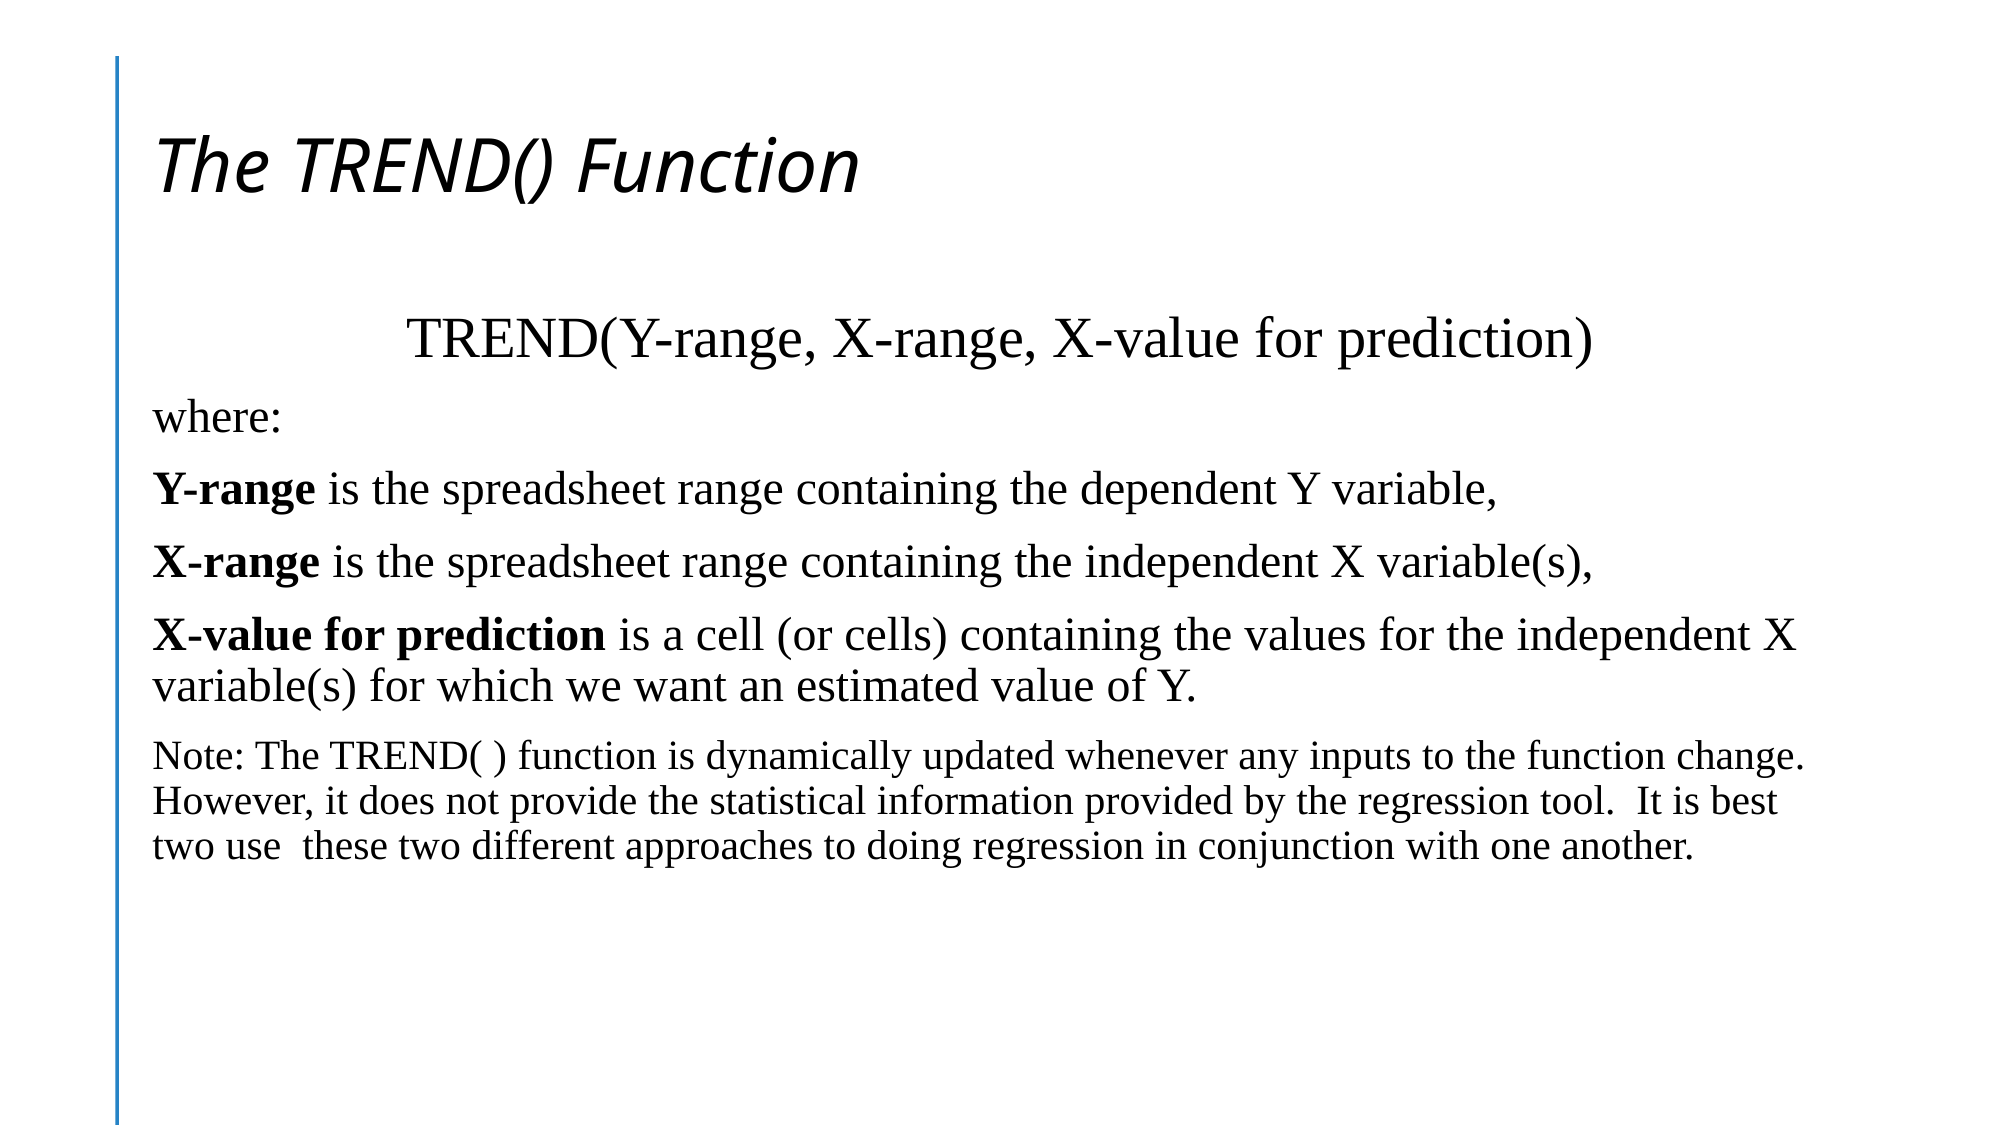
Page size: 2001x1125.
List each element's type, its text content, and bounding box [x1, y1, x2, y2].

list TREND(Y-range, X-range, X-value for prediction) where: Y-range is the spreadsheet range containing the dependent Y variable, X-range is the spreadsheet range containing the independent X variable(s), X-value for prediction is a cell (or cells) containing the values for the independent X variable(s) for which we want an estimated value of Y. Note: The TREND( ) function is dynamically updated whenever any inputs to the function change. However, it does not provide the statistical information provided by the regression tool. It is best two use these two different approaches to doing regression in conjunction with one another. [137, 299, 1863, 1014]
title The TREND() Function [137, 59, 1863, 278]
